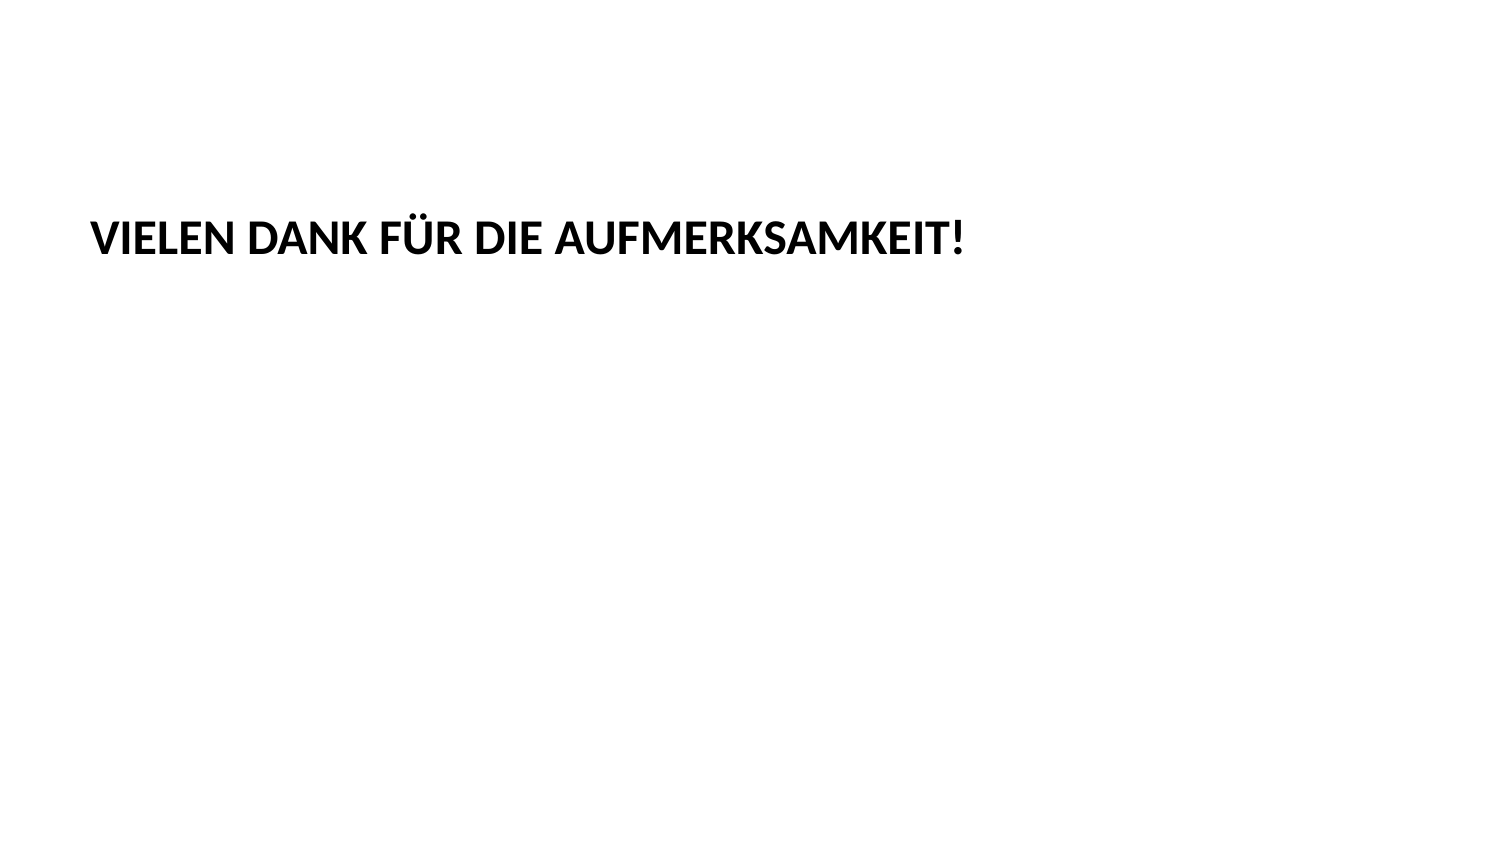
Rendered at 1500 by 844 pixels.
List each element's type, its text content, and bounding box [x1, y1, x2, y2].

list VIELEN DANK FÜR DIE AUFMERKSAMKEIT! [75, 196, 1425, 754]
